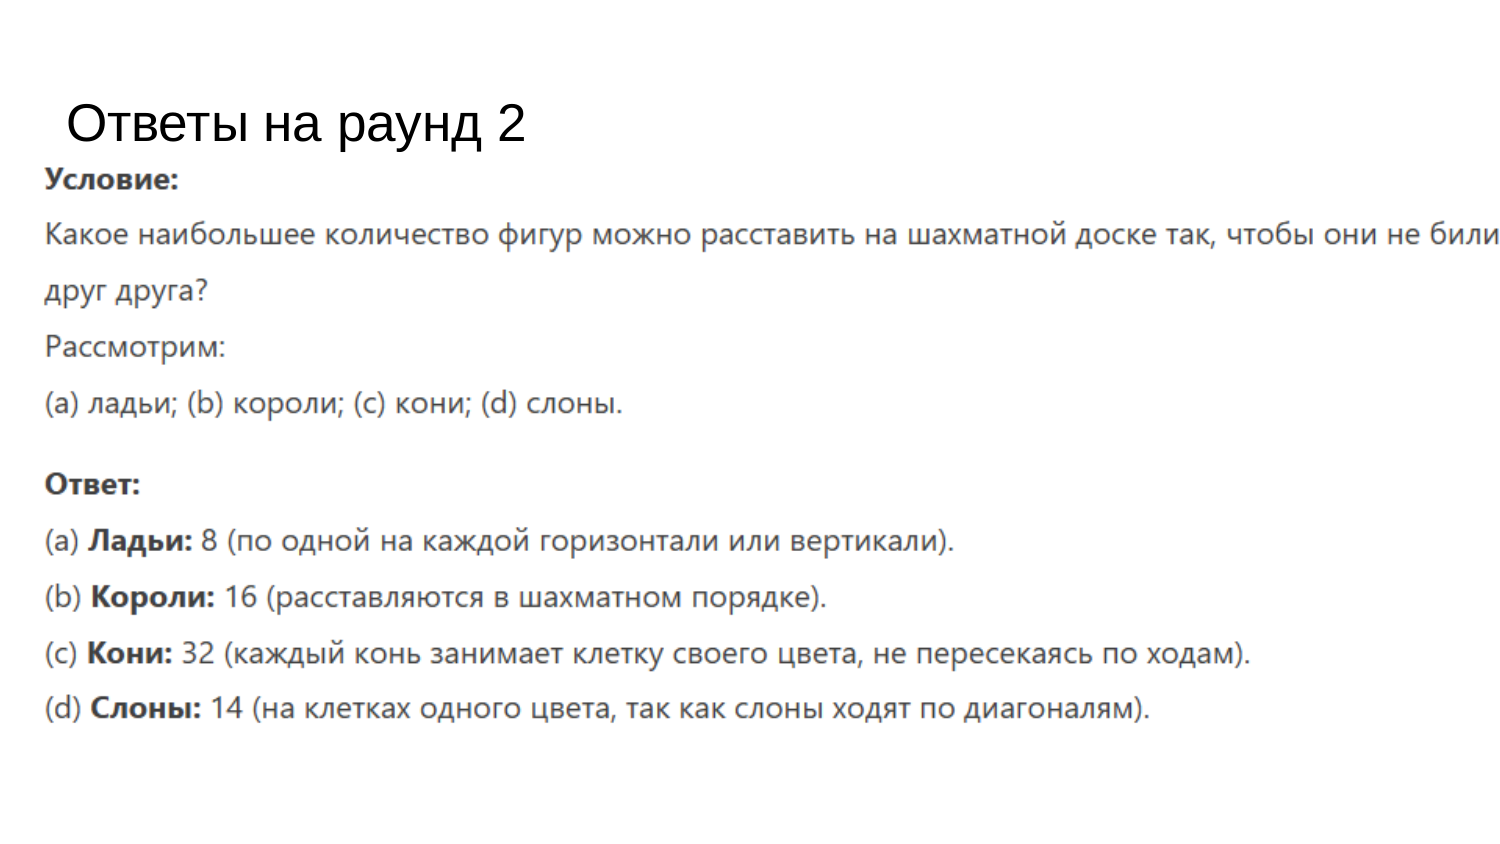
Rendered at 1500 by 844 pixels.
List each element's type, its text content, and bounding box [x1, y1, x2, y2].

title Ответы на раунд 2 [51, 72, 1449, 158]
picture [29, 159, 1500, 734]
